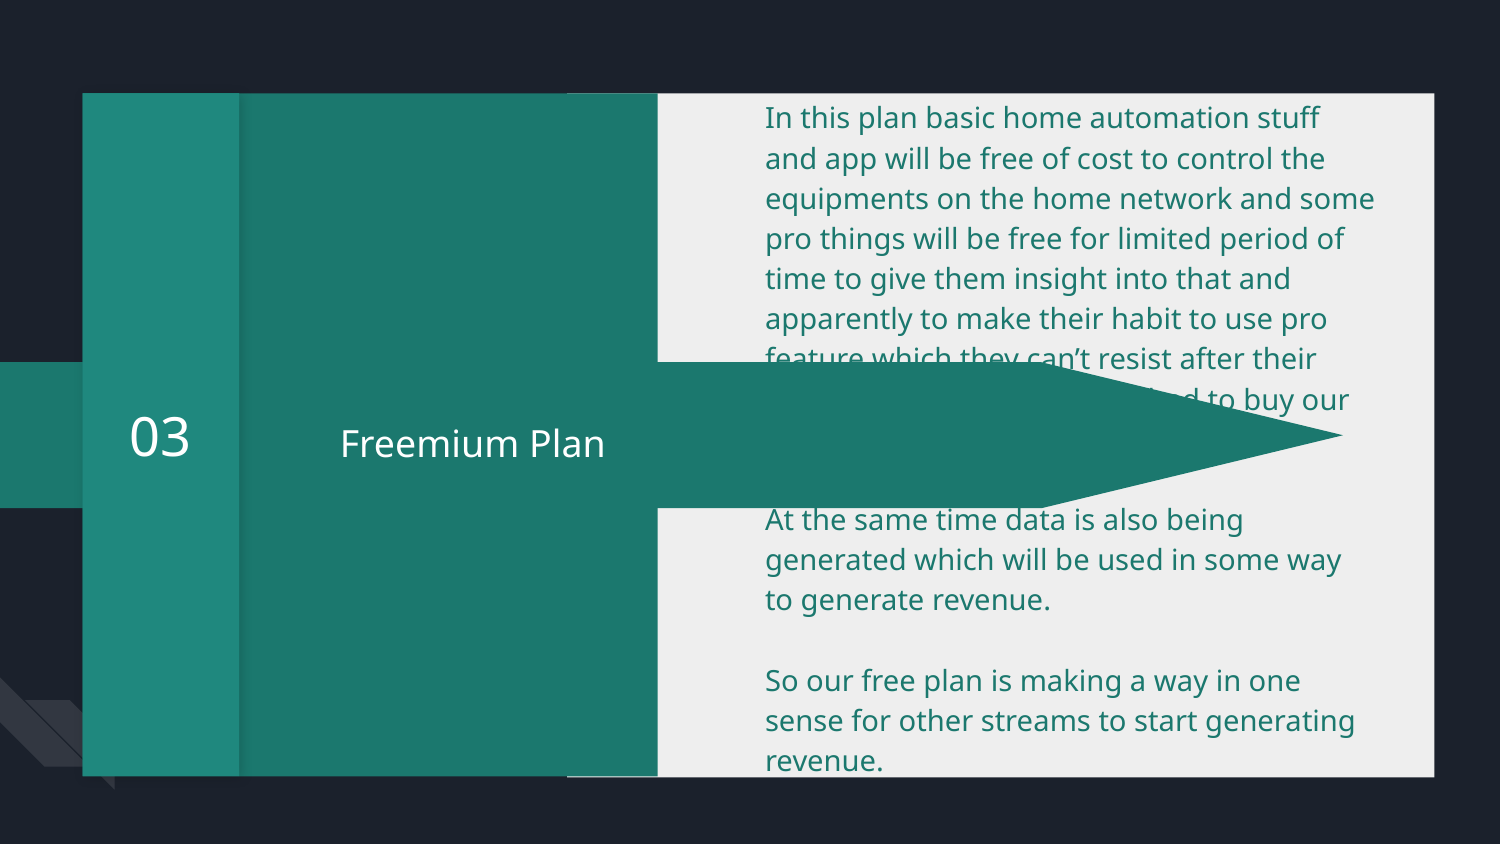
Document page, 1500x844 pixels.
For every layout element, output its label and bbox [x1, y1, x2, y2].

text_box [82, 93, 1435, 778]
